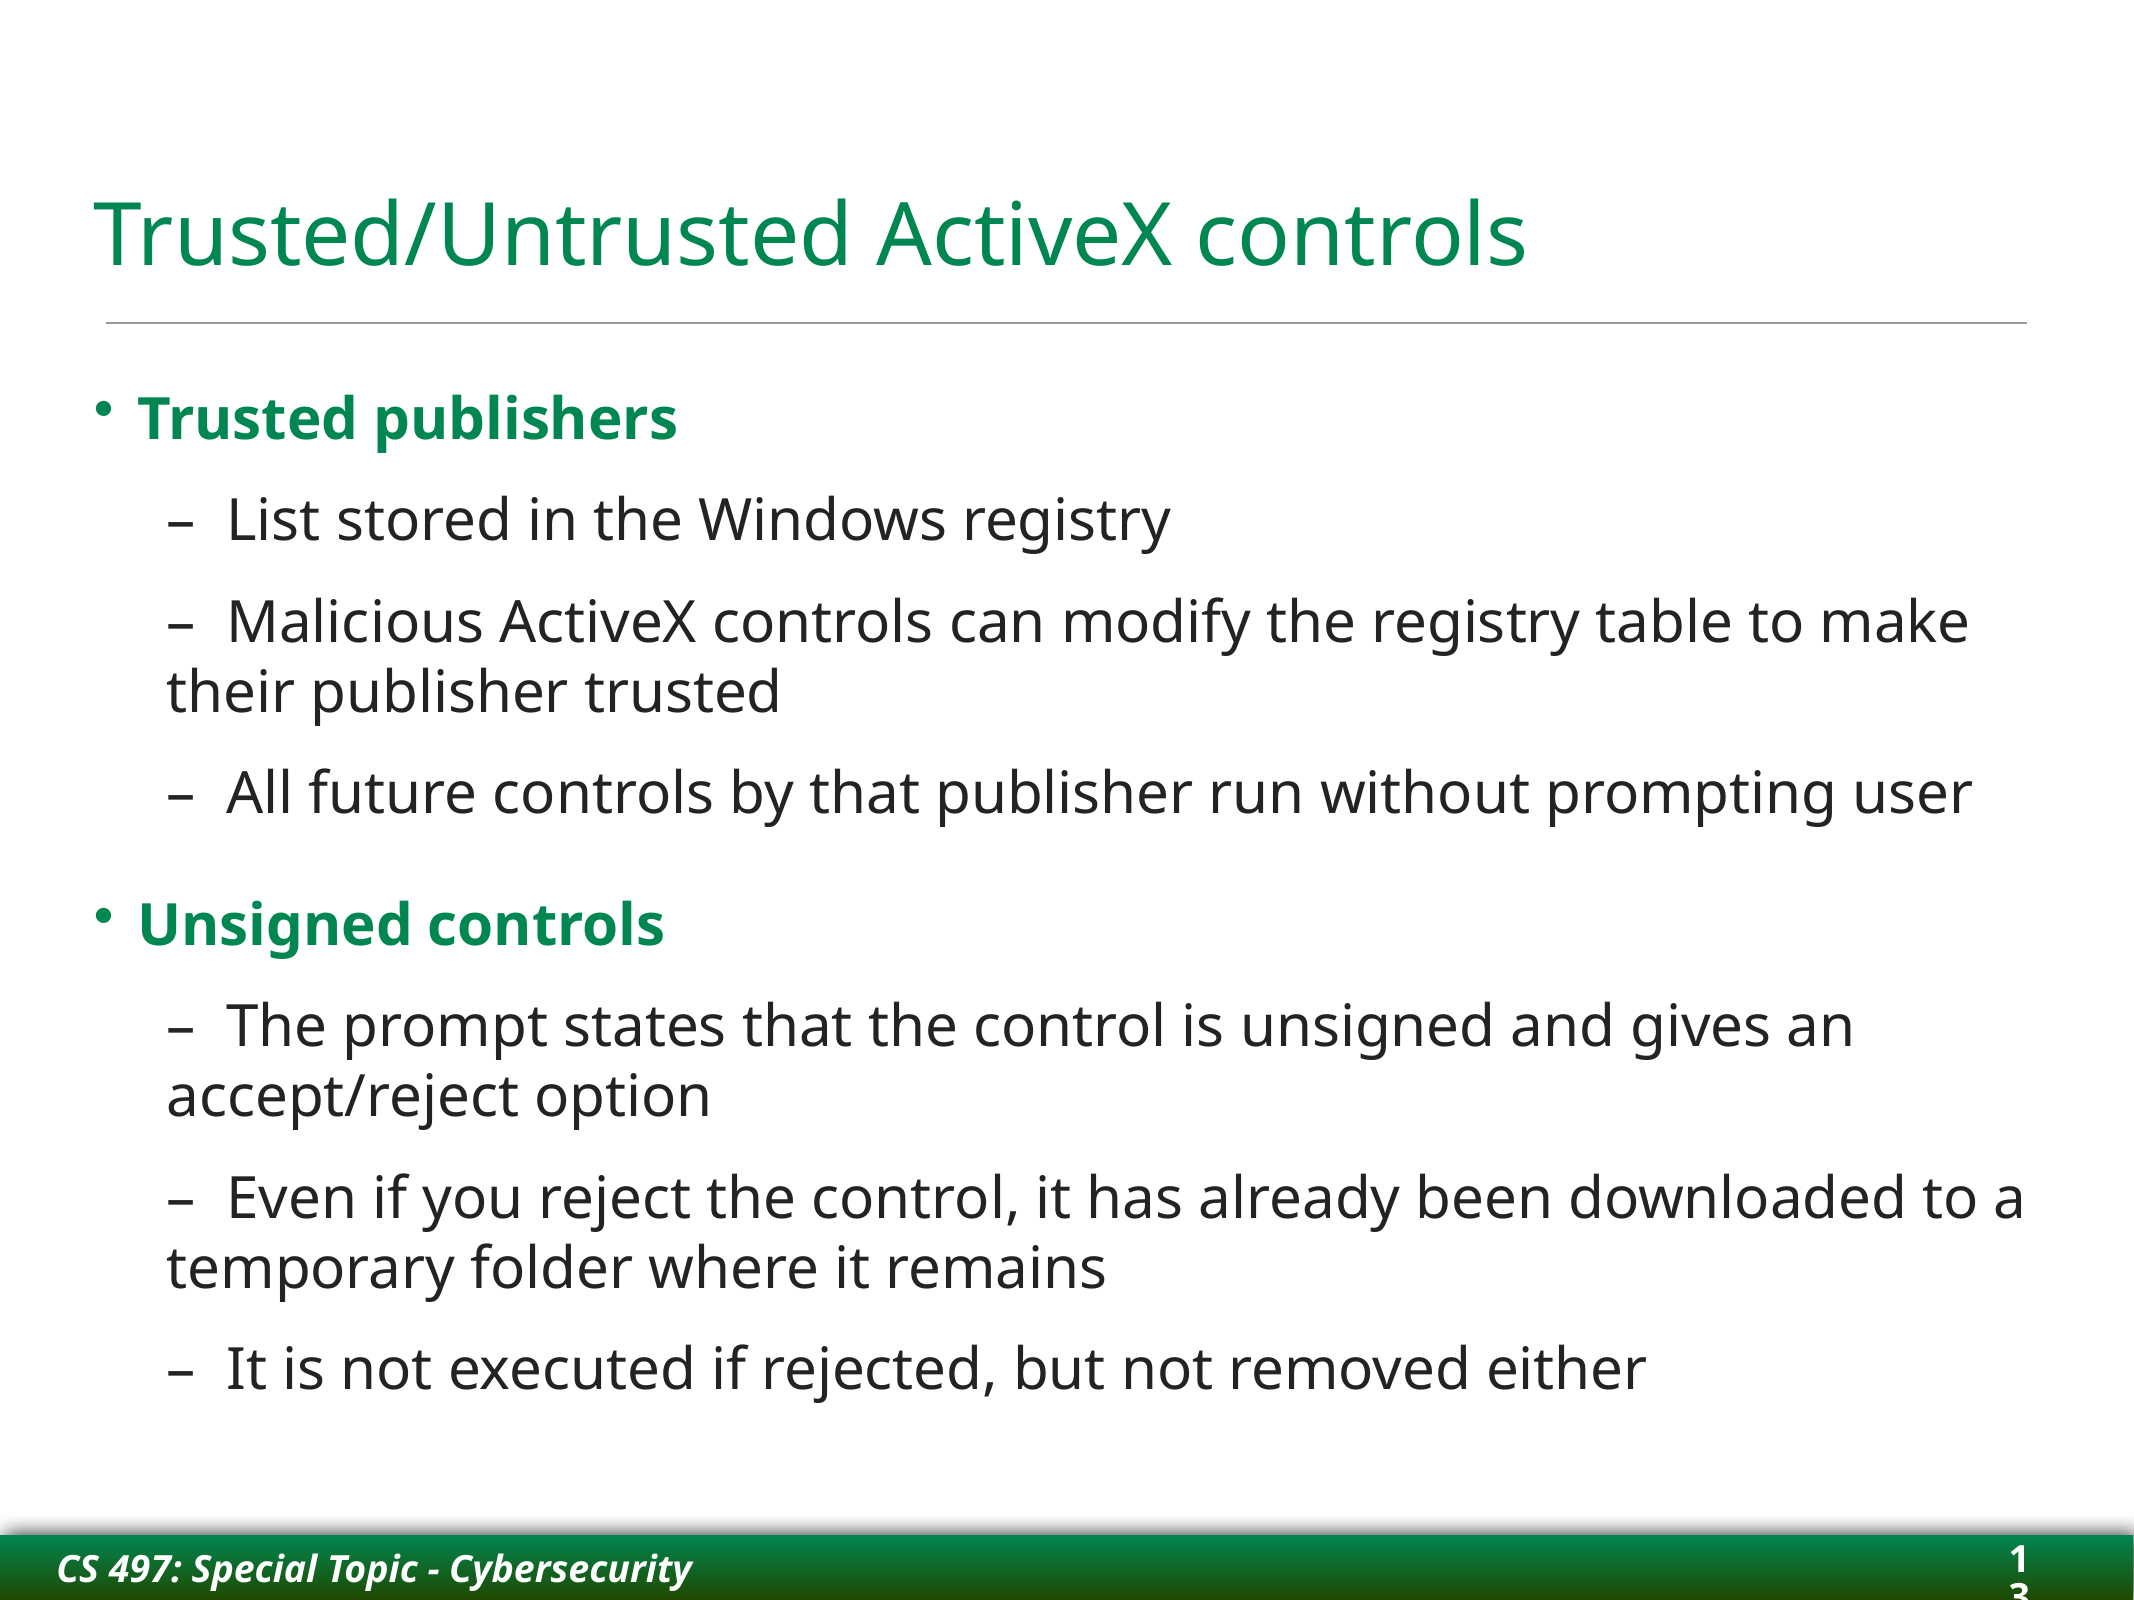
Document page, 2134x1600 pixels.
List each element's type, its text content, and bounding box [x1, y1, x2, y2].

slide_number 13 [2008, 1534, 2049, 1582]
title Trusted/Untrusted ActiveX controls [93, 53, 2041, 284]
list Trusted publishers – List stored in the Windows registry – Malicious ActiveX controls can modify the registry table to make their publisher trusted – All future controls by that publisher run without prompting user Unsigned controls – The prompt states that the control is unsigned and gives an accept/reject option – Even if you reject the control, it has already been downloaded to a temporary folder where it remains – It is not executed if rejected, but not removed either [93, 380, 2041, 1459]
